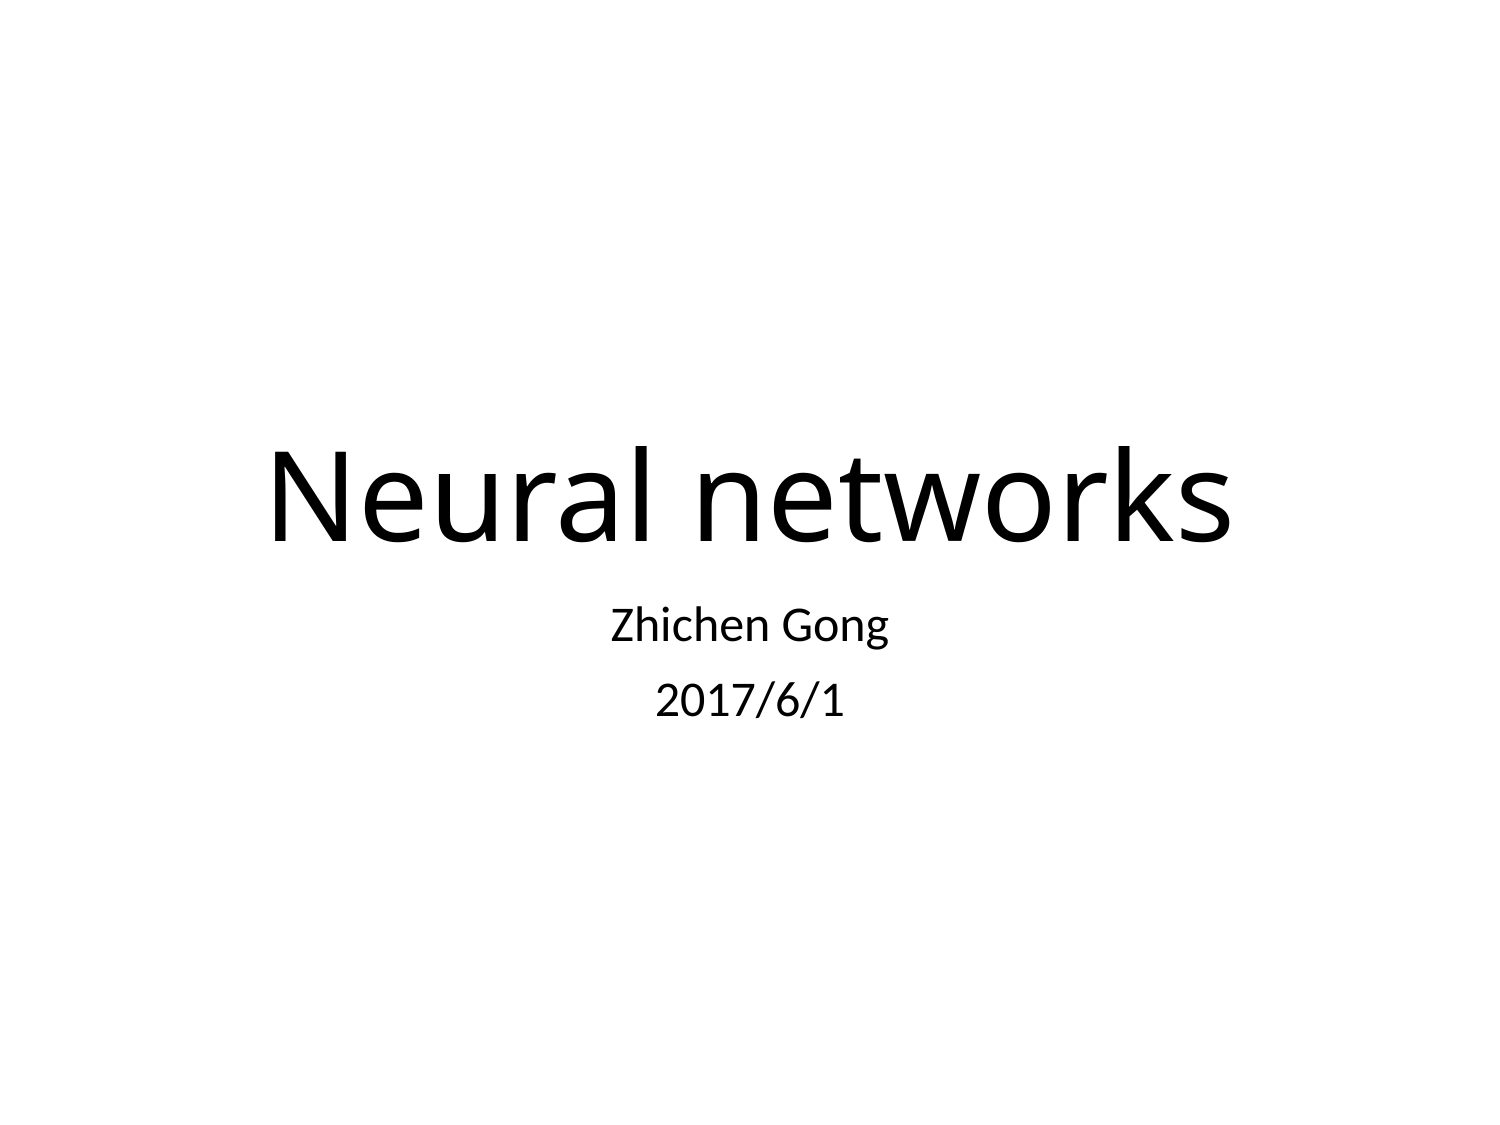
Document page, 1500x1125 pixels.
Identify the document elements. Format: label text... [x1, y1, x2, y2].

title Neural networks [112, 184, 1388, 576]
subtitle Zhichen Gong 2017/6/1 [187, 590, 1313, 863]
